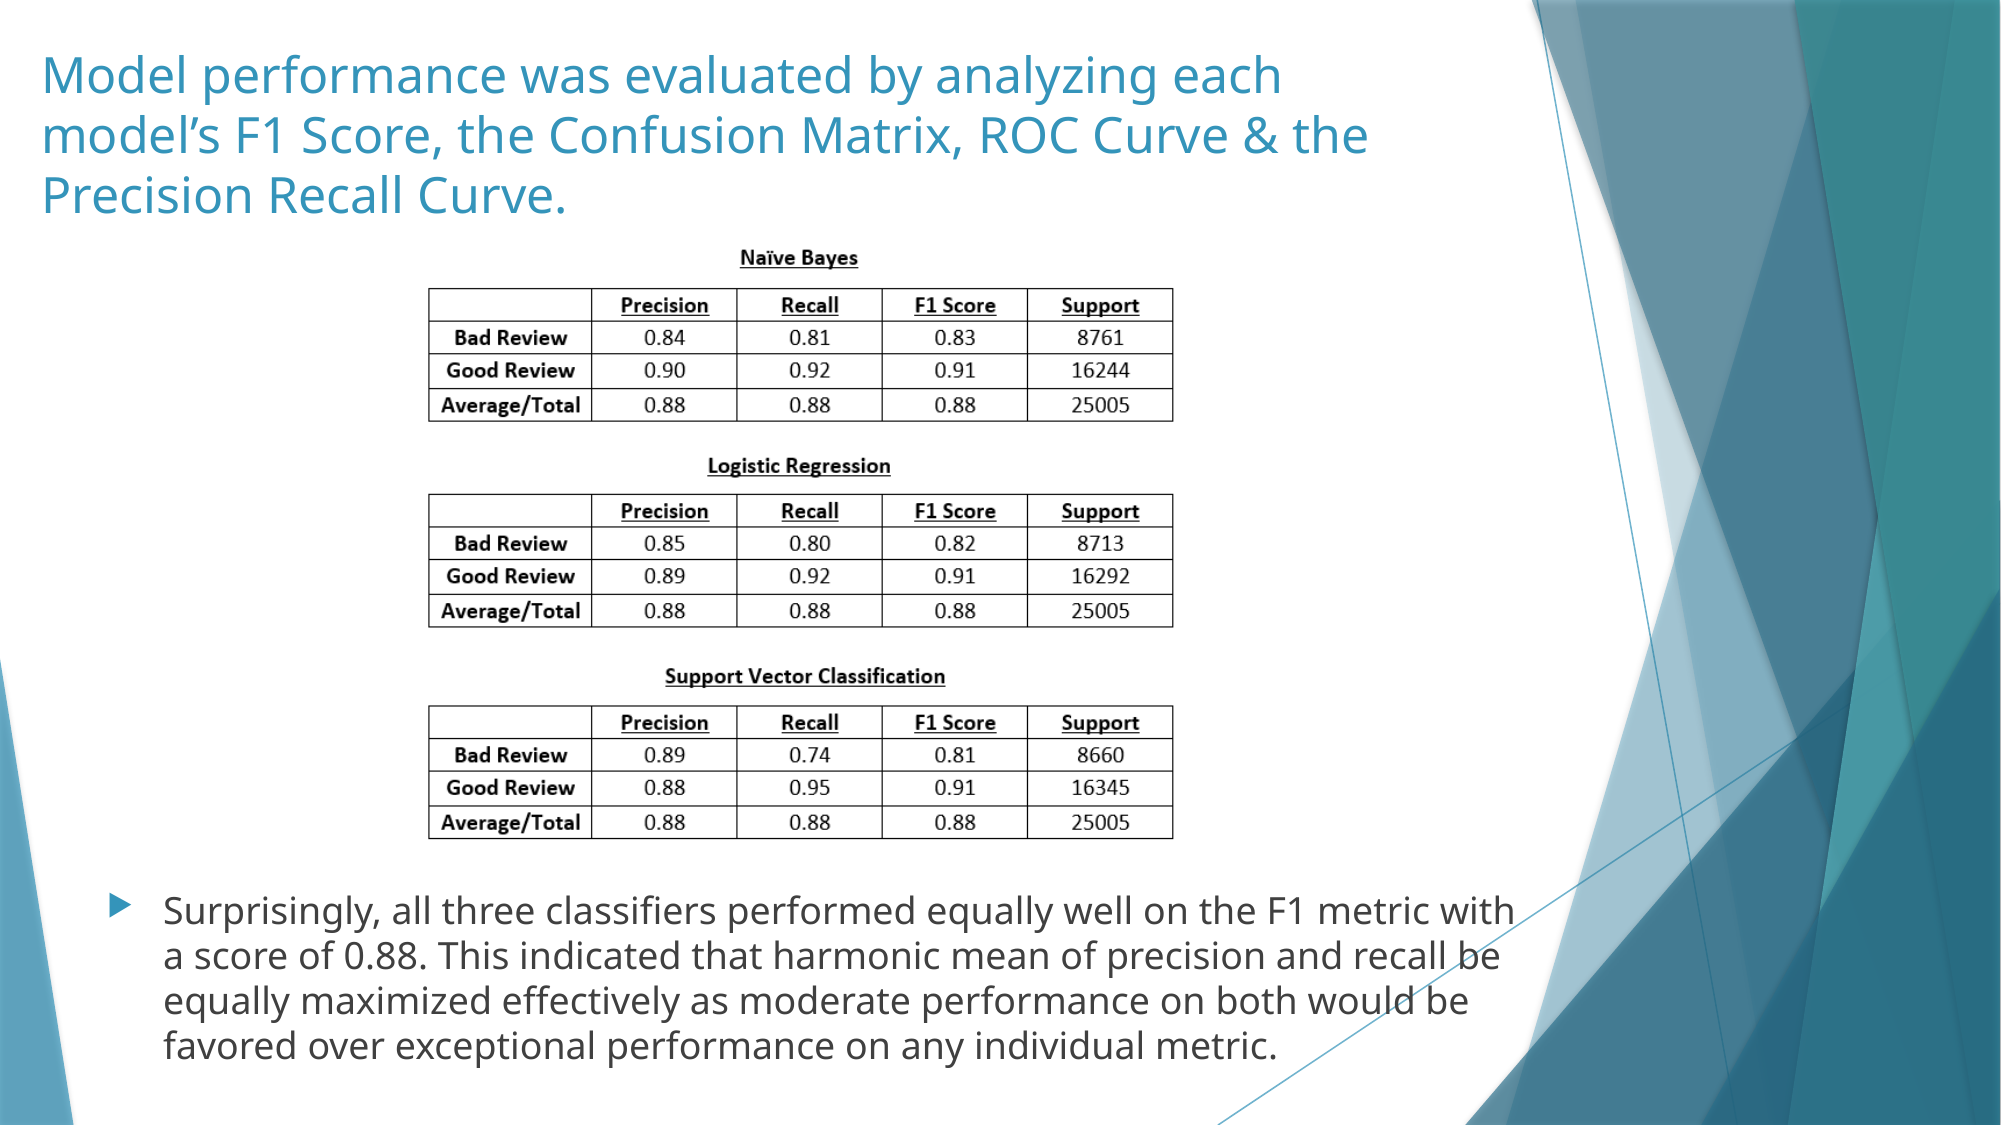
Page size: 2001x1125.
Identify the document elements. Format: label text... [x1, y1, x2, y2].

text_box Model performance was evaluated by analyzing each model’s F1 Score, the Confusion Matrix, ROC Curve & the Precision Recall Curve. [26, 35, 1473, 150]
text_box Surprisingly, all three classifiers performed equally well on the F1 metric with a score of 0.88. This indicated that harmonic mean of precision and recall be equally maximized effectively as moderate performance on both would be favored over exceptional performance on any individual metric. [92, 879, 1550, 988]
picture [360, 222, 1243, 896]
